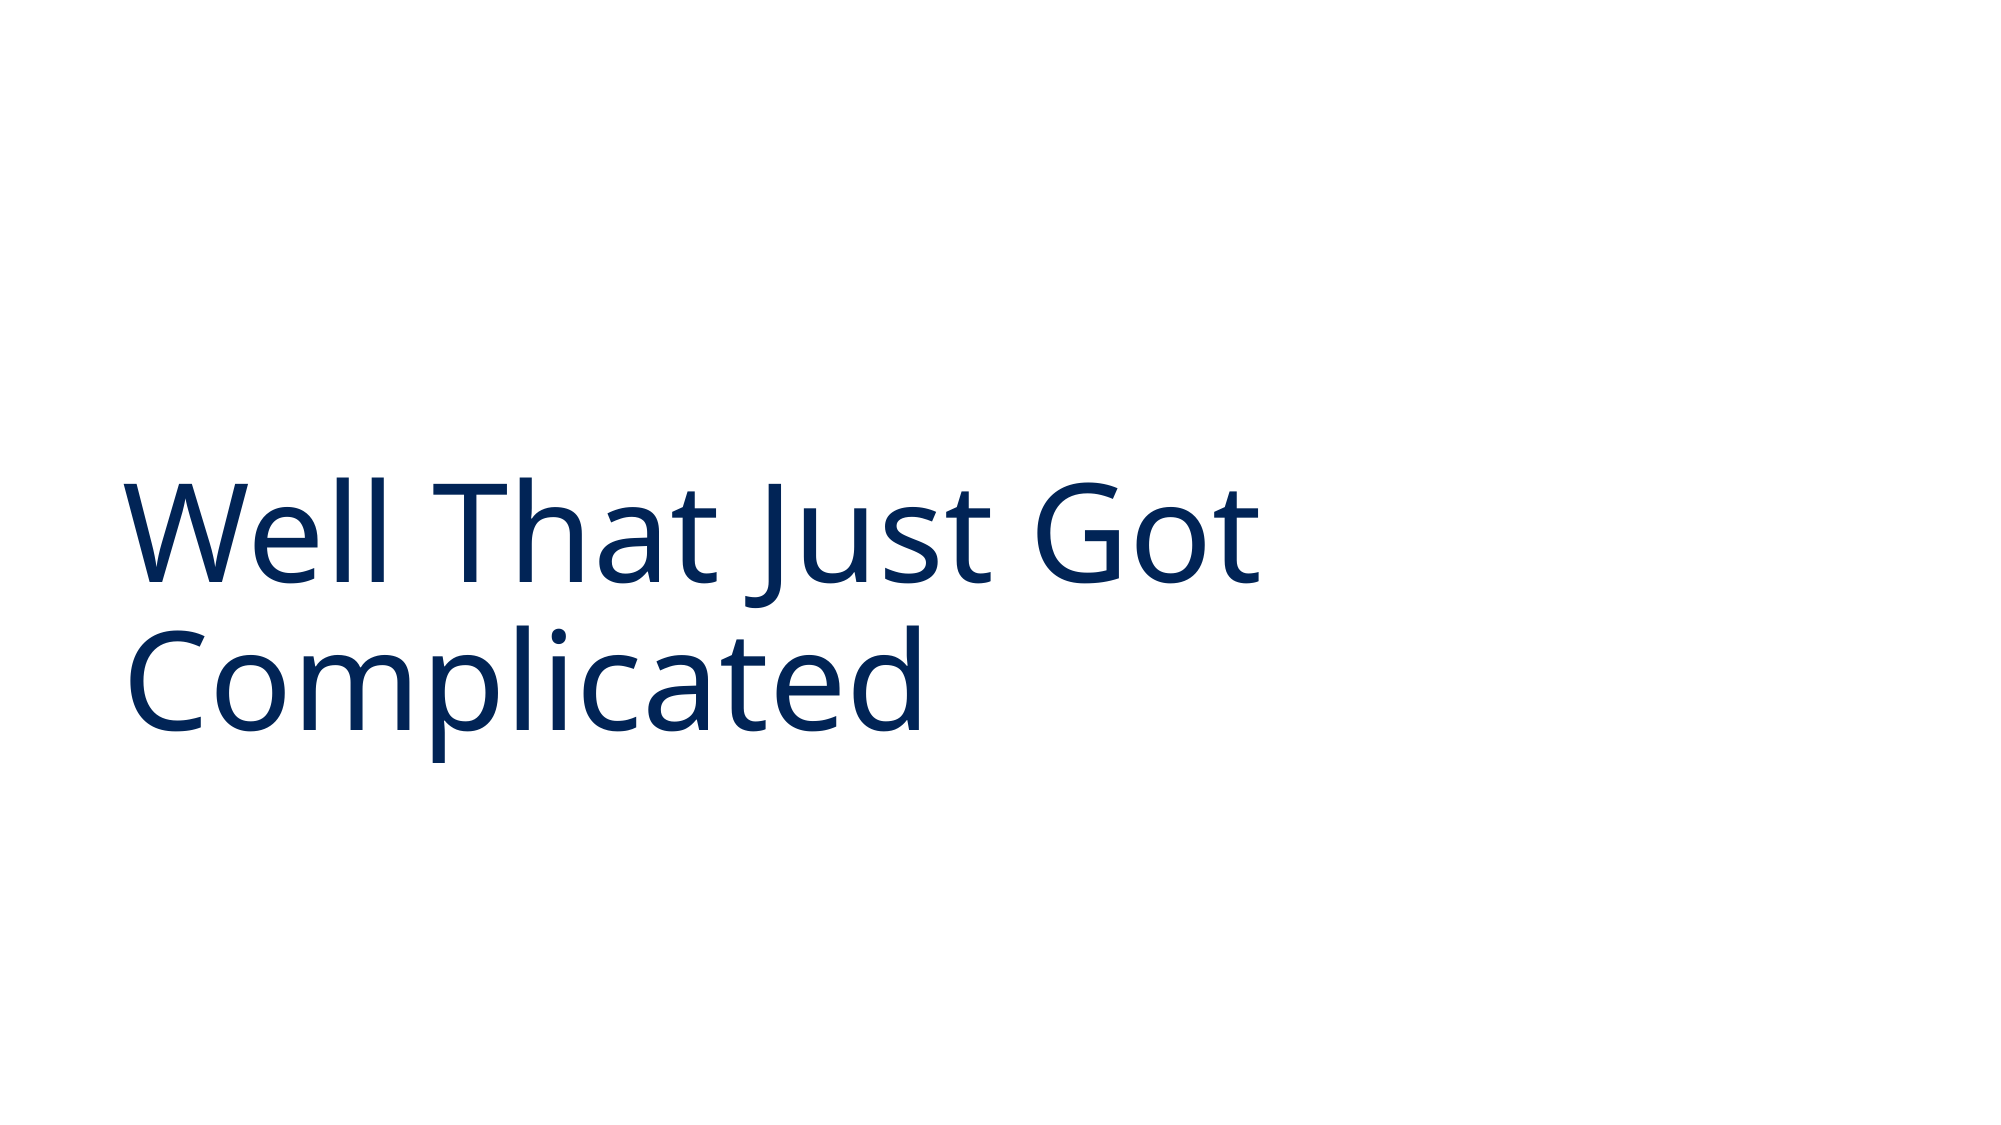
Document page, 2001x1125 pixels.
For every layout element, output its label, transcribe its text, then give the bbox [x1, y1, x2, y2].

title Well That Just Got Complicated [107, 503, 2000, 721]
